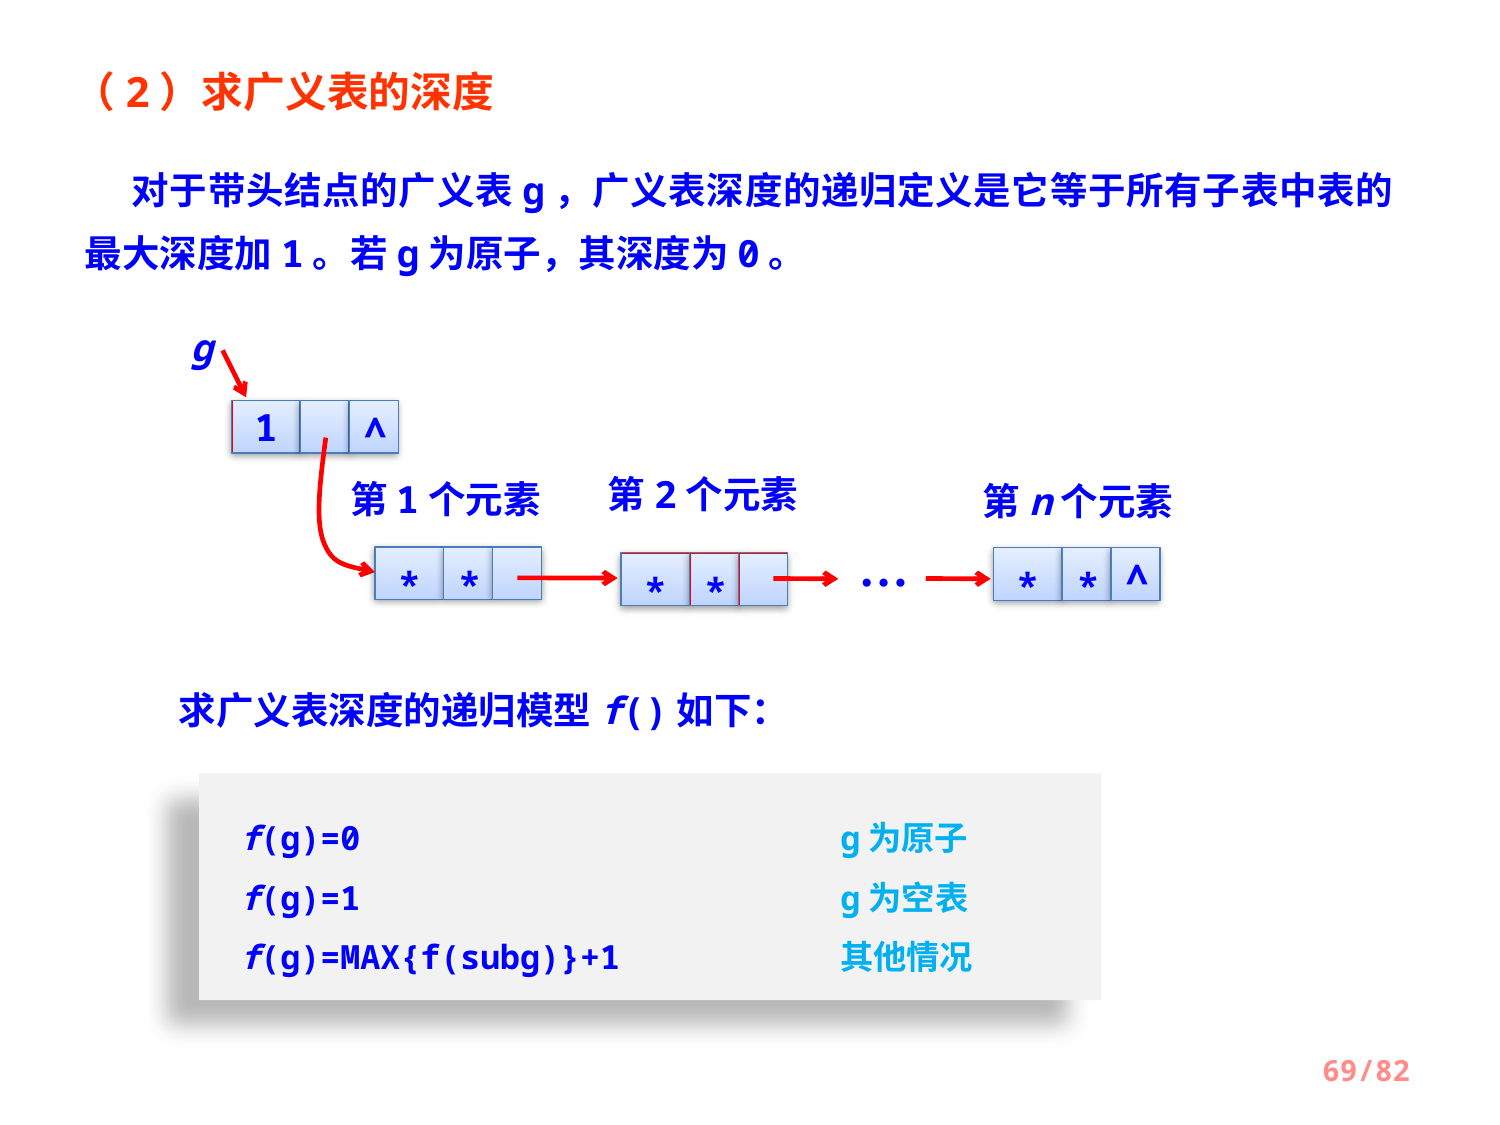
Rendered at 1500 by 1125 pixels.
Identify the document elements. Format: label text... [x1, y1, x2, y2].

text_box 求广义表深度的递归模型f()如下： [164, 679, 1090, 740]
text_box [175, 316, 1196, 606]
text_box 对于带头结点的广义表g，广义表深度的递归定义是它等于所有子表中表的最大深度加1。若g为原子，其深度为0。 [70, 142, 1408, 283]
slide_number 69/82 [1074, 1042, 1425, 1103]
text_box （2）求广义表的深度 [58, 58, 563, 124]
text_box f(g)=0 g为原子 f(g)=1 g为空表 f(g)=MAX{f(subg)}+1 其他情况 [198, 773, 1102, 1001]
